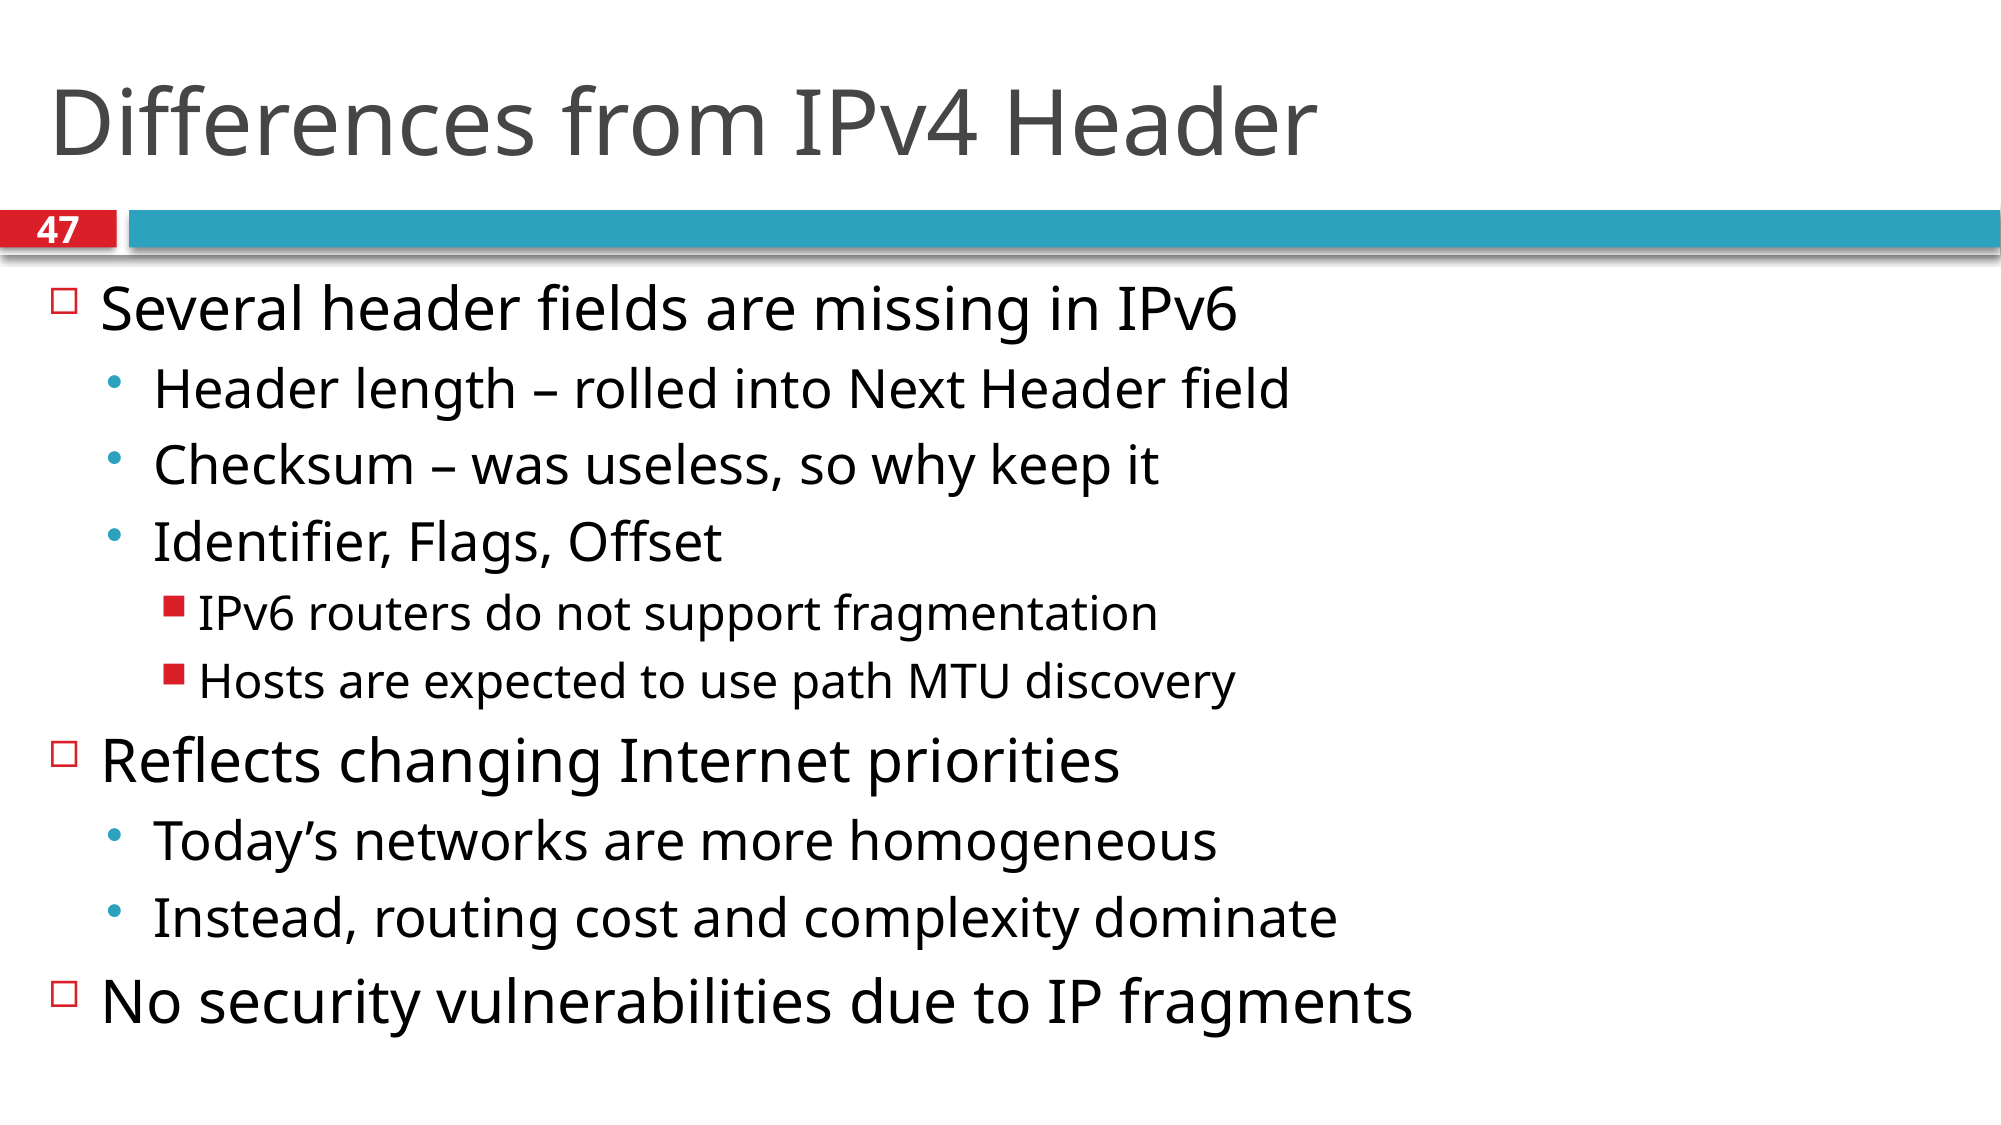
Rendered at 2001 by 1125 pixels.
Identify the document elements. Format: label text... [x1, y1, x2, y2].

slide_number 47 [0, 206, 117, 257]
title Differences from IPv4 Header [33, 37, 1967, 200]
list Several header fields are missing in IPv6 Header length – rolled into Next Header field Checksum – was useless, so why keep it Identifier, Flags, Offset IPv6 routers do not support fragmentation Hosts are expected to use path MTU discovery Reflects changing Internet priorities Today’s networks are more homogeneous Instead, routing cost and complexity dominate No security vulnerabilities due to IP fragments [33, 262, 1967, 1100]
